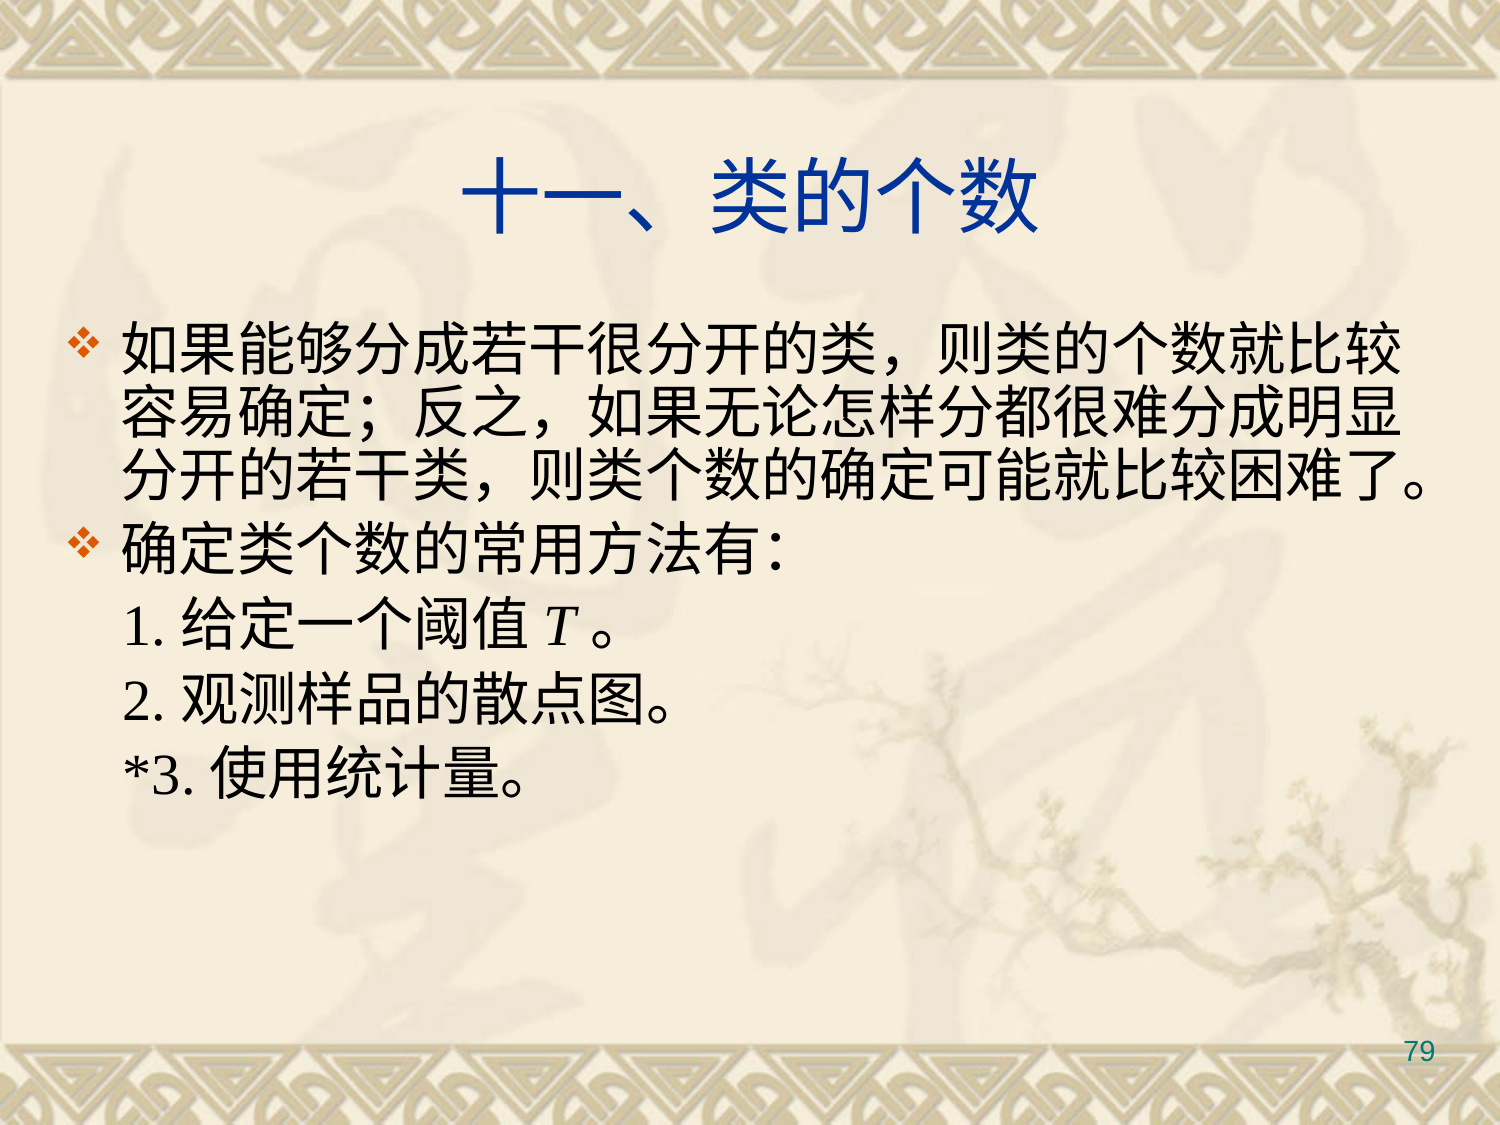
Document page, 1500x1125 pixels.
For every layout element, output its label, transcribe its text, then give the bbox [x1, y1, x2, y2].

slide_number 79 [1074, 1024, 1451, 1103]
list 如果能够分成若干很分开的类，则类的个数就比较容易确定；反之，如果无论怎样分都很难分成明显分开的若干类，则类个数的确定可能就比较困难了。 确定类个数的常用方法有： 1.给定一个阈值T。 2.观测样品的散点图。 *3.使用统计量。 [49, 312, 1451, 1001]
picture [0, 0, 1500, 1125]
title 十一、类的个数 [49, 99, 1451, 288]
